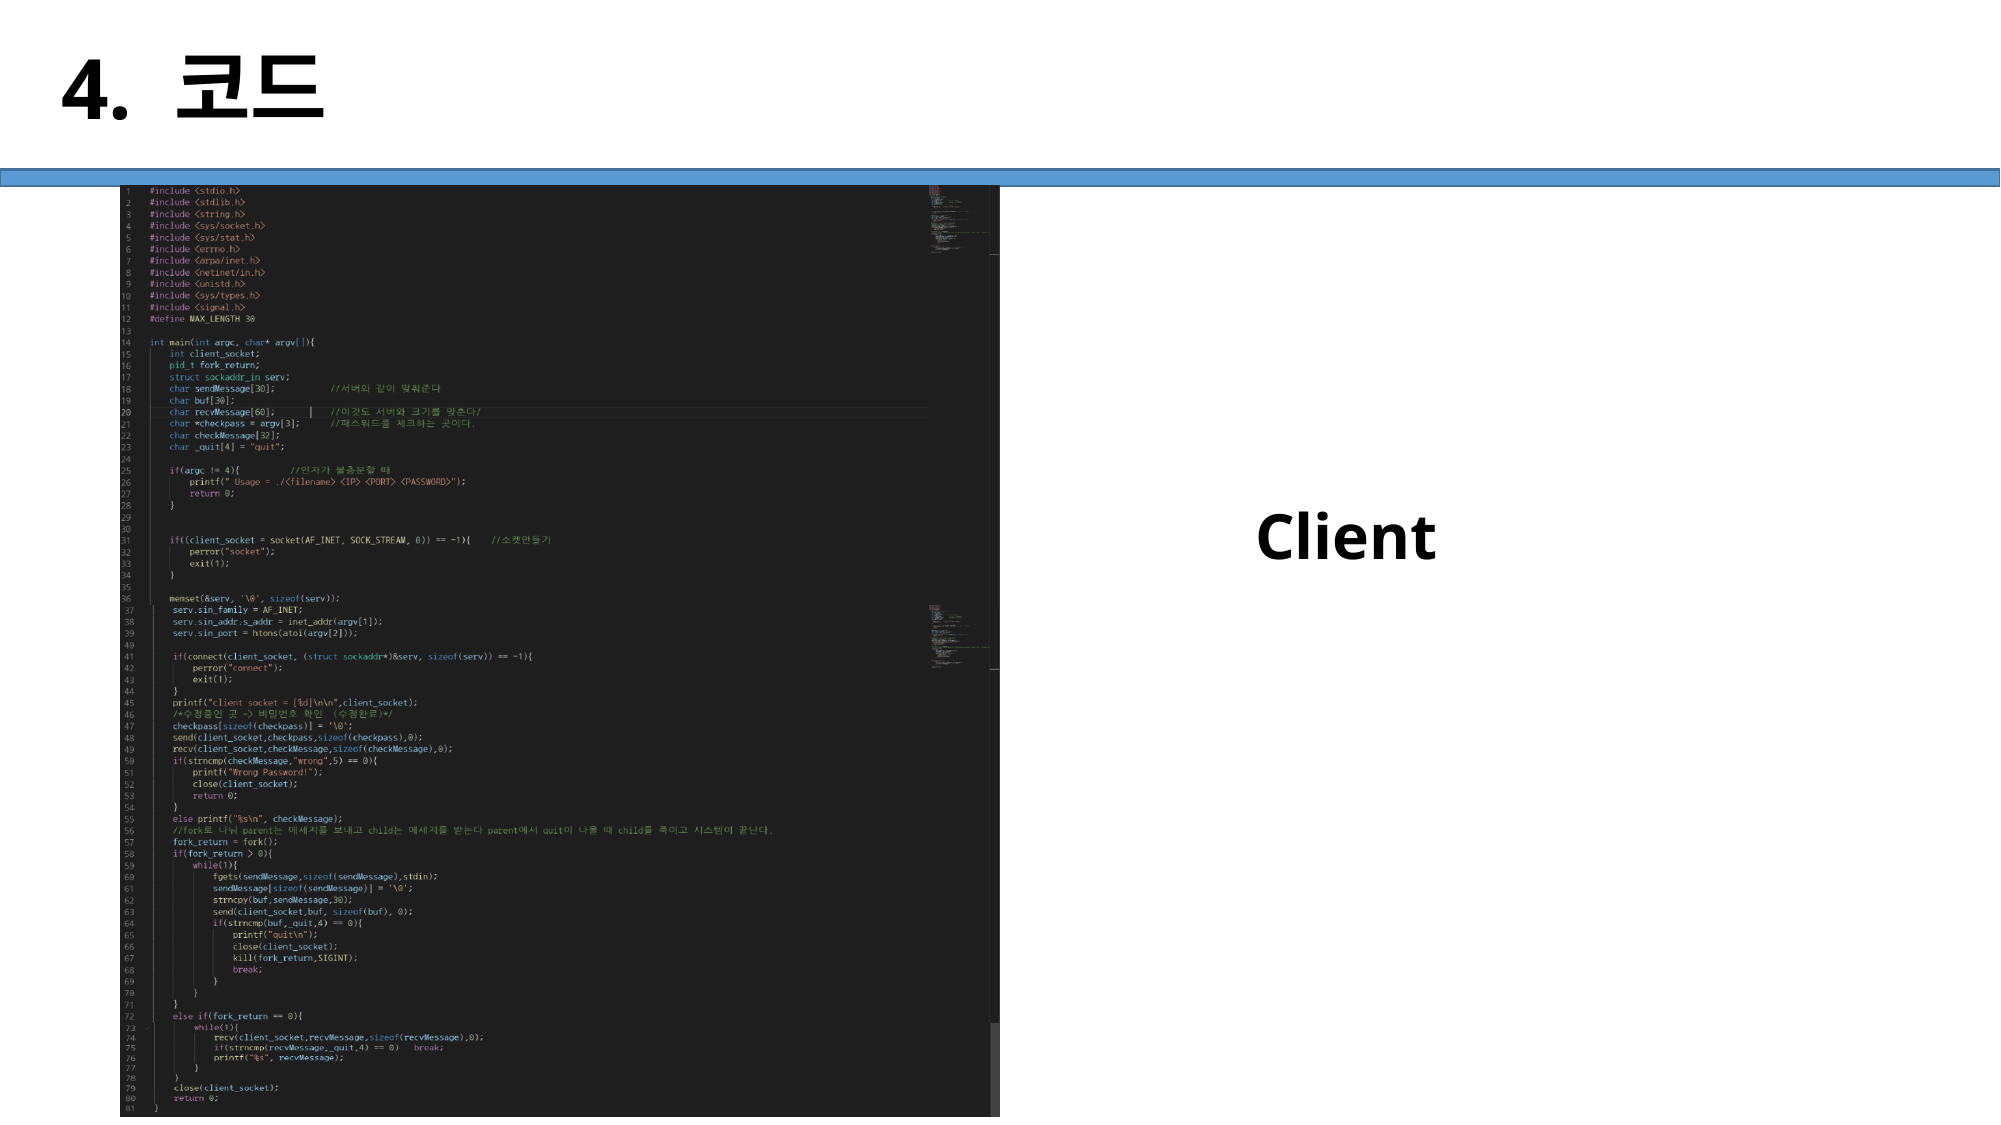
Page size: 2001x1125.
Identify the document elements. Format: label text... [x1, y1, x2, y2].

text_box Client [1240, 489, 2000, 625]
picture [120, 185, 1001, 1117]
text_box 4. 코드 [46, 28, 652, 144]
text_box [0, 168, 2000, 187]
